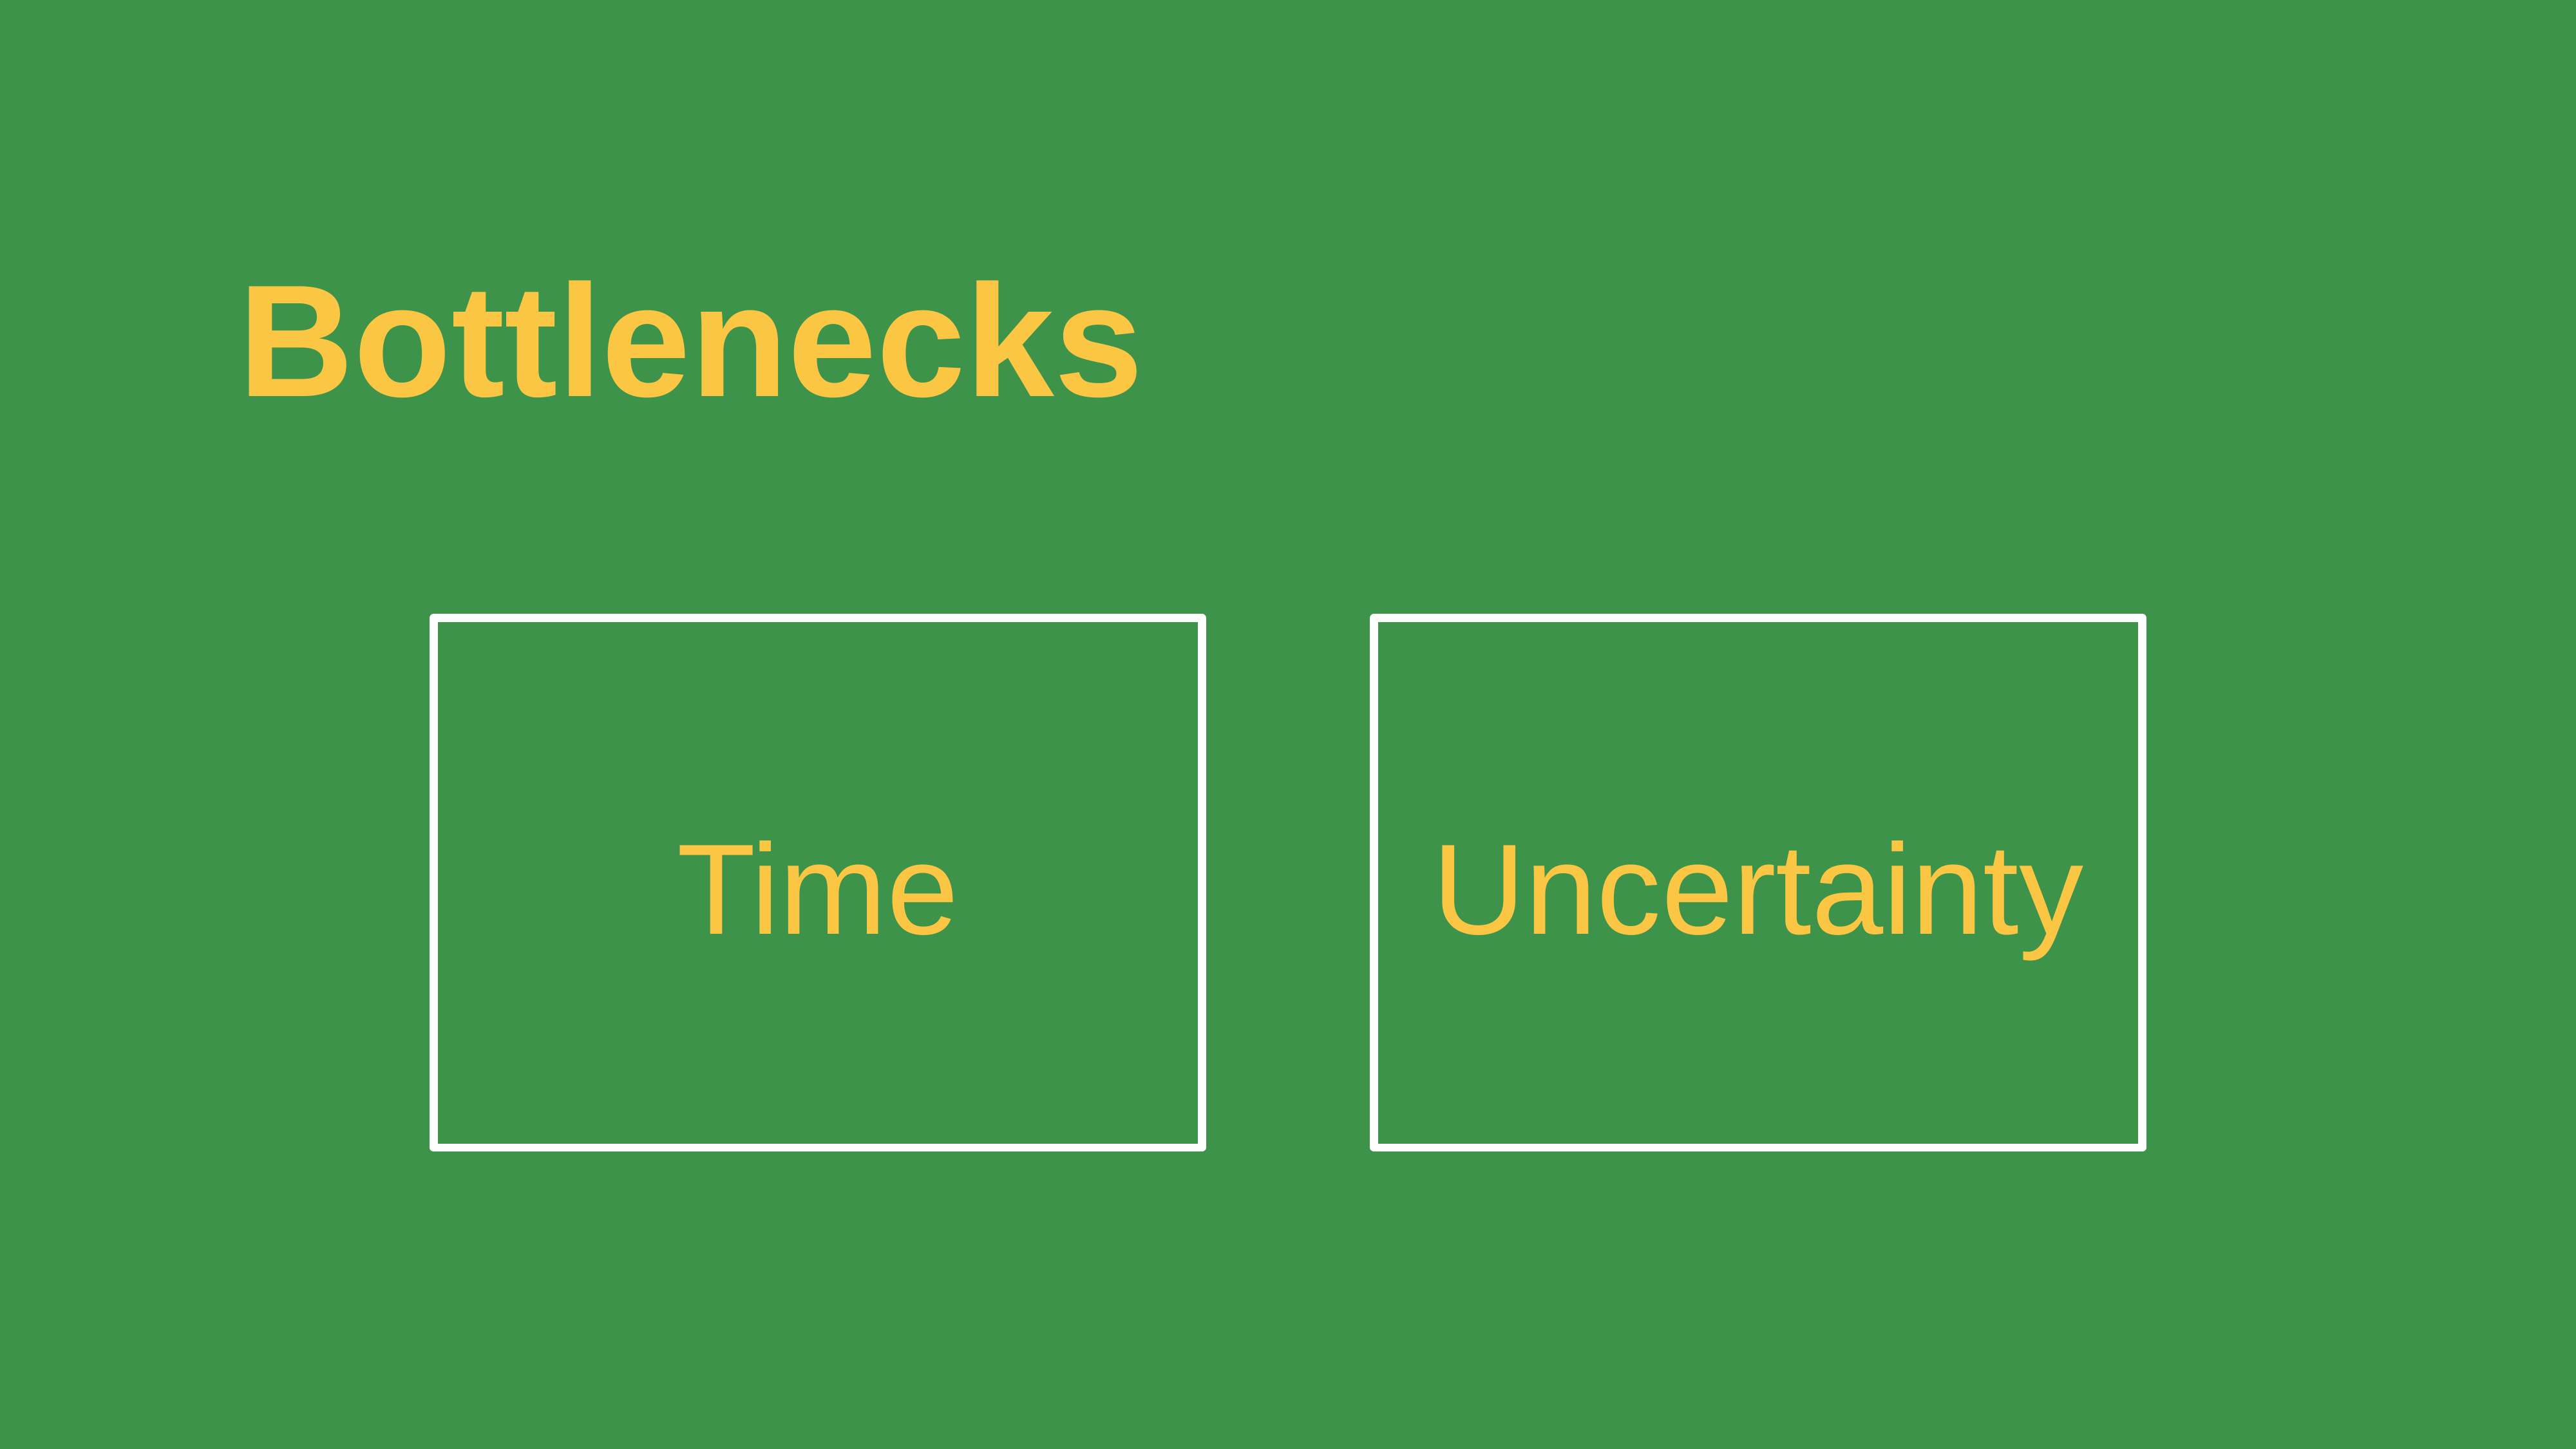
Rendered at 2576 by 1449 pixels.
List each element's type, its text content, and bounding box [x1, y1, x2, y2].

text_box Uncertainty [1374, 618, 2143, 1148]
text_box Time [433, 618, 1202, 1148]
text_box Bottlenecks [233, 154, 2293, 511]
